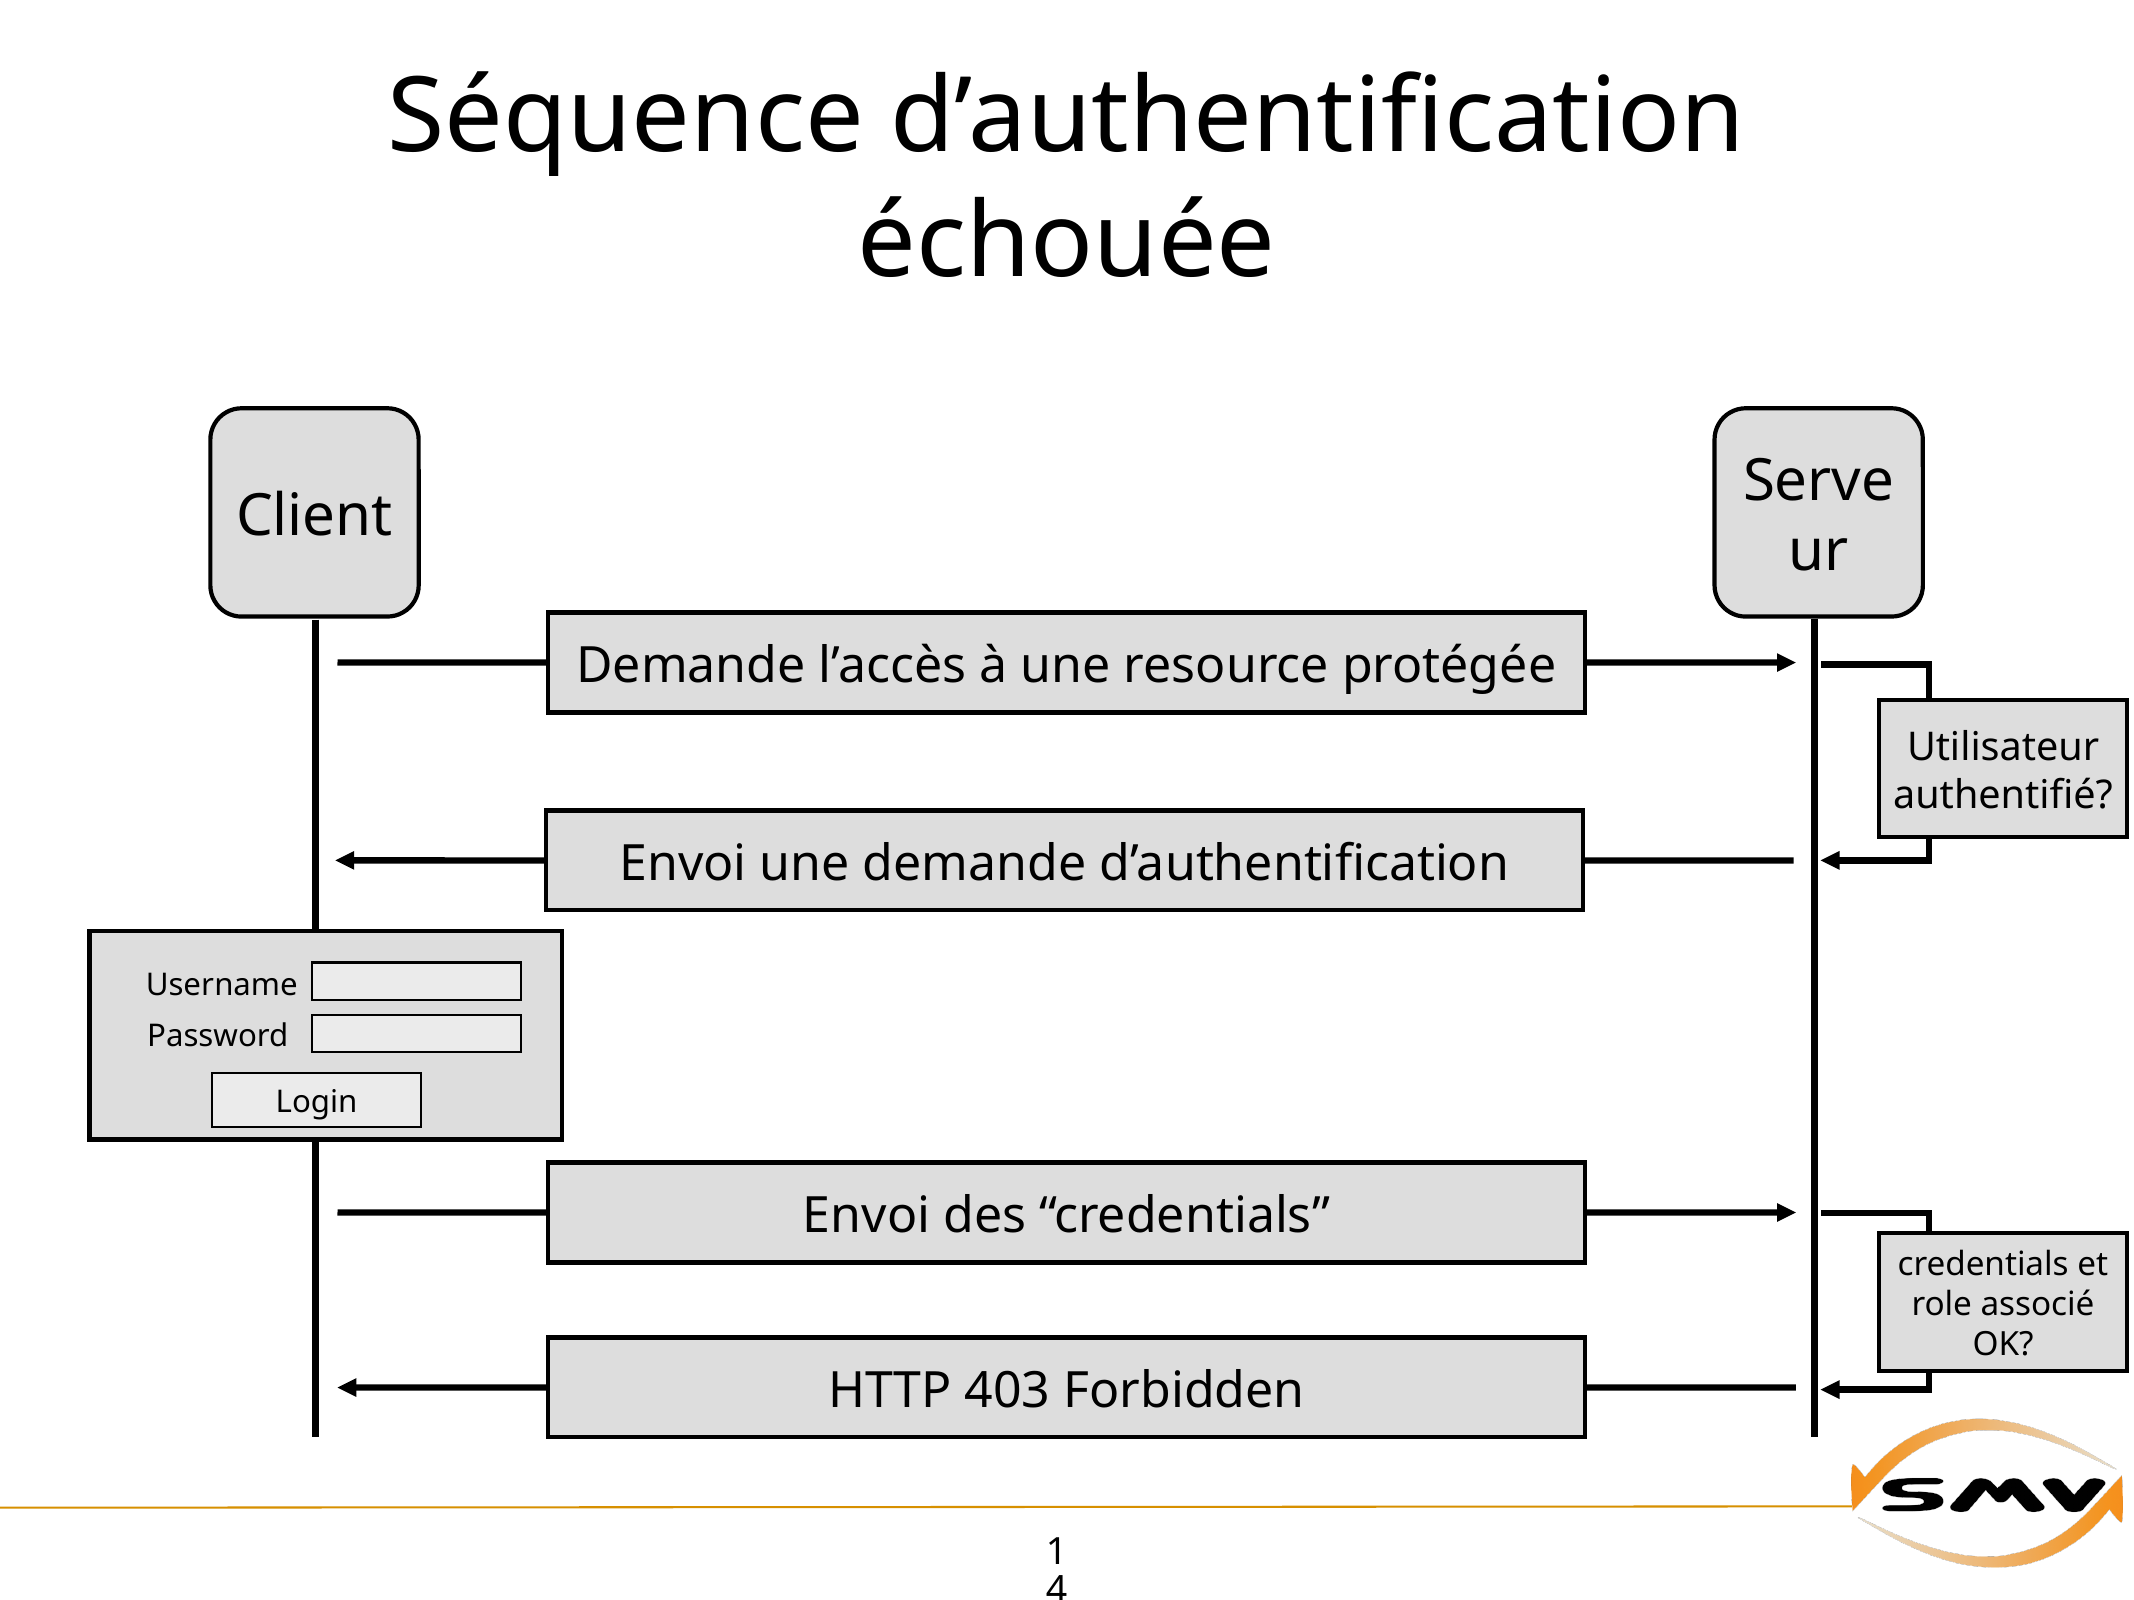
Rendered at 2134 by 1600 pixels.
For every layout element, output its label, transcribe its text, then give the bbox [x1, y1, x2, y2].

text_box [337, 1381, 547, 1394]
text_box Client [210, 408, 419, 617]
title Séquence d’authentification échouée [207, 41, 1926, 303]
text_box [335, 854, 545, 867]
text_box Envoi des “credentials” [547, 1162, 1586, 1263]
text_box [89, 931, 563, 1140]
text_box Login [212, 1072, 421, 1128]
text_box [1820, 1213, 1930, 1396]
text_box Demande l’accès à une resource protégée [547, 612, 1586, 713]
text_box [1586, 1206, 1796, 1219]
text_box Username [137, 955, 307, 1010]
slide_number 14 [1036, 1518, 1095, 1580]
text_box [312, 1014, 521, 1053]
text_box [1820, 664, 1930, 867]
text_box Utilisateur authentifié? [1879, 699, 2127, 838]
text_box credentials et role associé OK? [1879, 1233, 2127, 1371]
text_box [312, 962, 521, 1000]
text_box Password [138, 1007, 297, 1062]
text_box [1586, 656, 1796, 669]
text_box HTTP 403 Forbidden [547, 1337, 1586, 1438]
picture [1851, 1416, 2123, 1588]
text_box Serveur [1714, 408, 1923, 617]
text_box Envoi une demande d’authentification [545, 810, 1584, 911]
